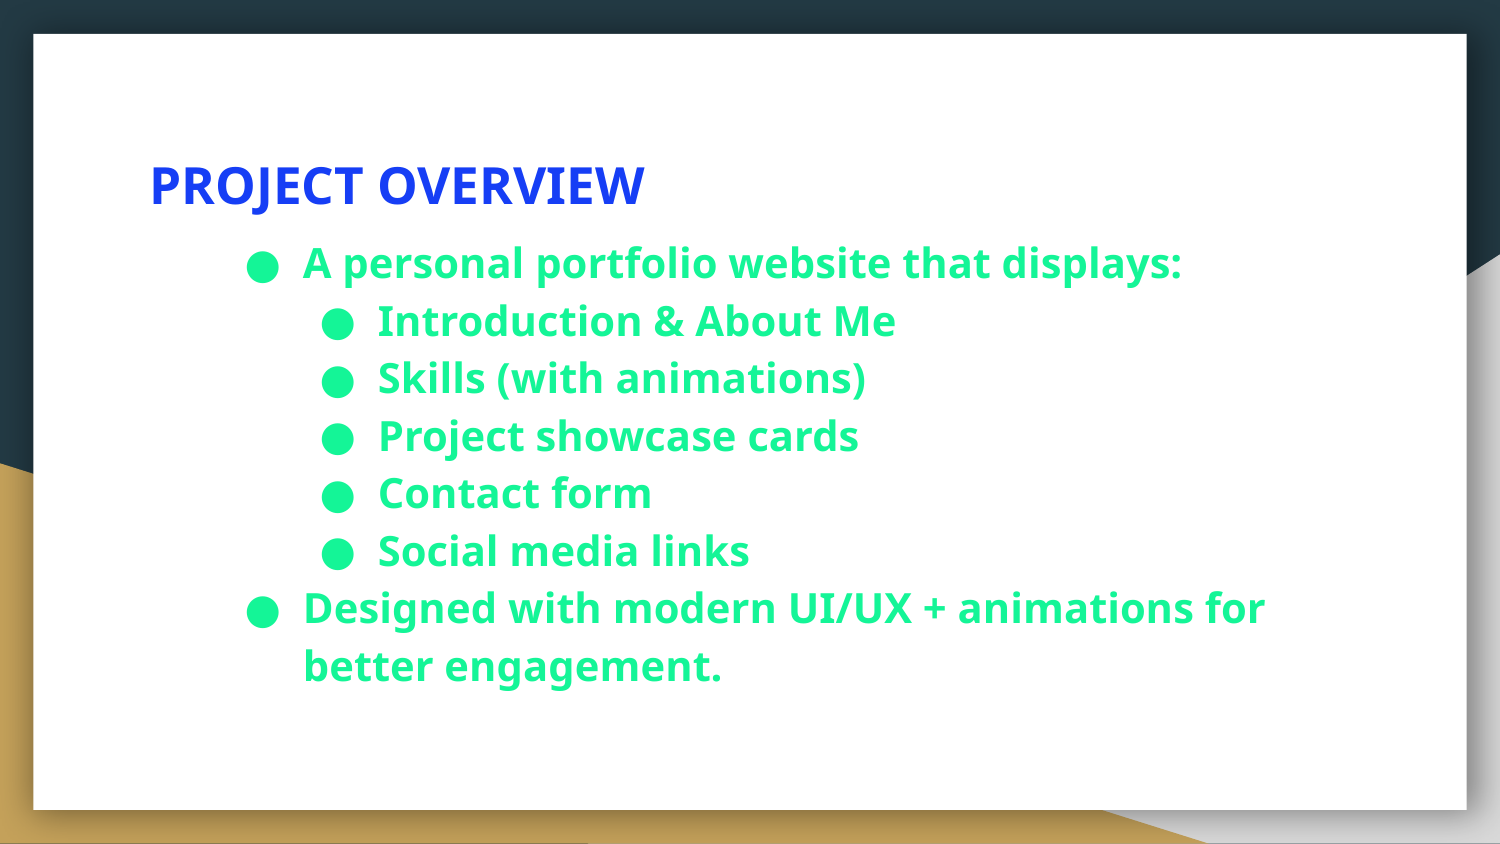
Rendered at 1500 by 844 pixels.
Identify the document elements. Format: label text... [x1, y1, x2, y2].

list A personal portfolio website that displays: Introduction & About Me Skills (with animations) Project showcase cards Contact form Social media links Designed with modern UI/UX + animations for better engagement. [212, 214, 1368, 693]
title PROJECT OVERVIEW [134, 138, 1366, 296]
